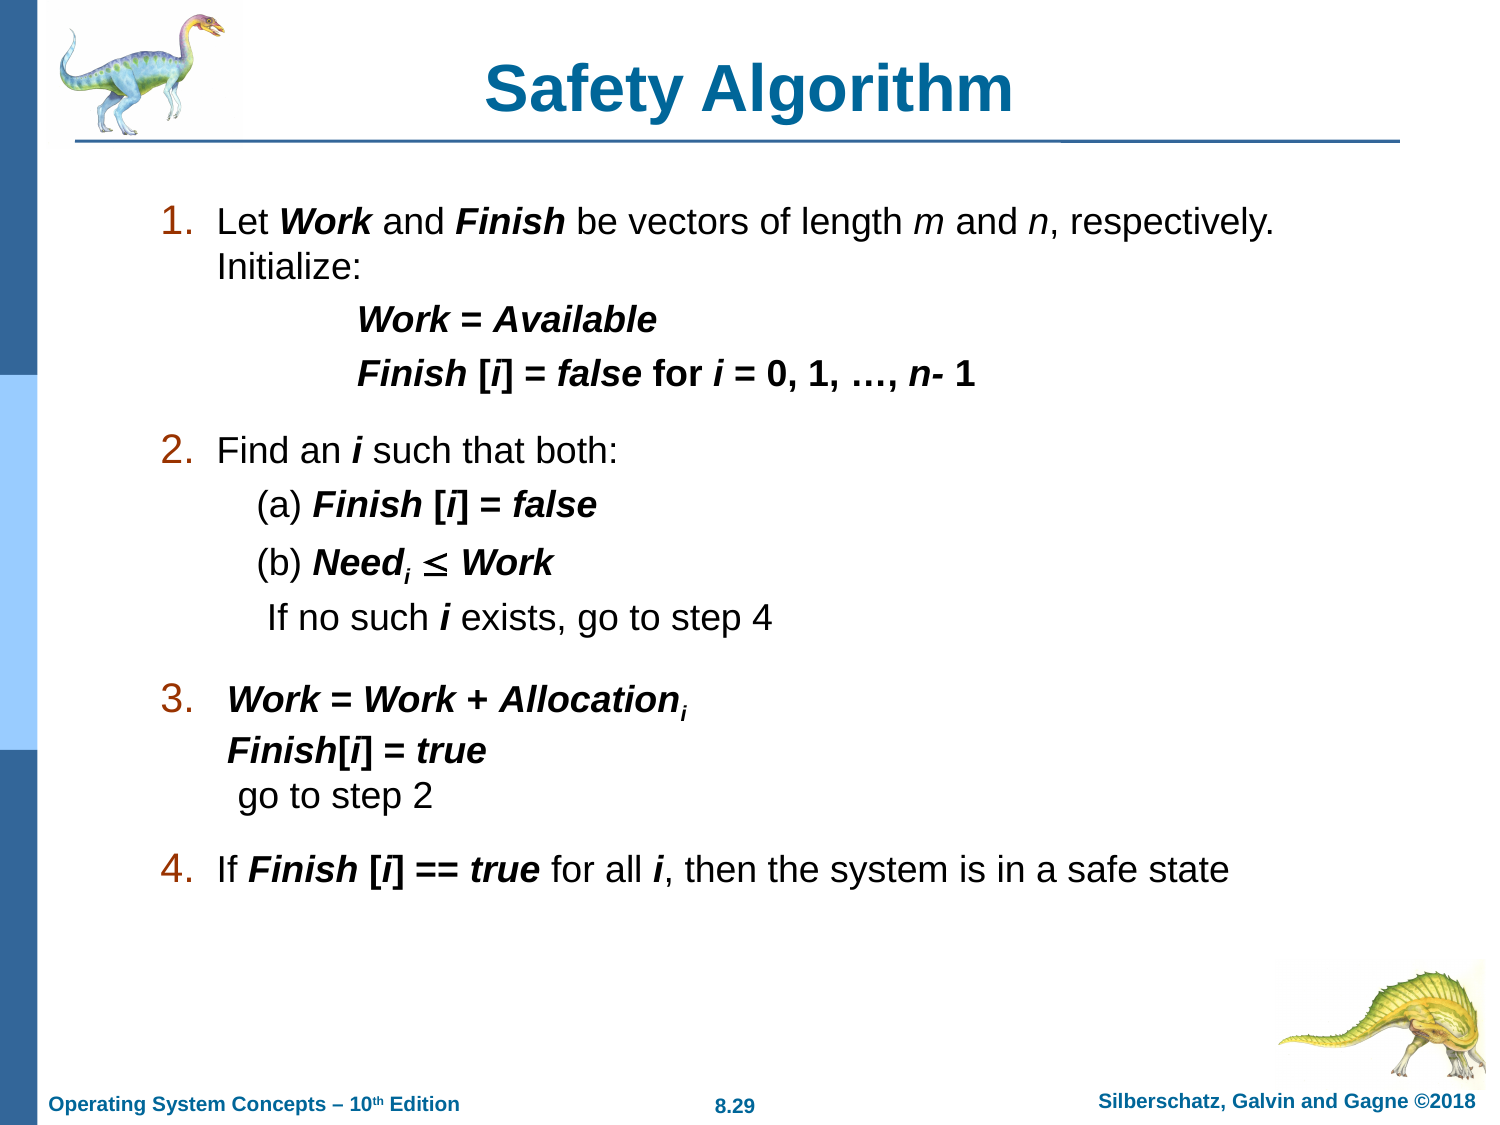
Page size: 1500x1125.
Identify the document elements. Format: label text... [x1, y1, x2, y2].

title Safety Algorithm [75, 38, 1425, 133]
picture [46, 0, 243, 149]
picture [1275, 959, 1486, 1090]
list Let Work and Finish be vectors of length m and n, respectively. Initialize: Work = Available Finish [i] = false for i = 0, 1, …, n- 1 Find an i such that both: (a) Finish [i] = false (b) Needi  Work If no such i exists, go to step 4 Work = Work + Allocationi Finish[i] = true go to step 2 If Finish [i] == true for all i, then the system is in a safe state [145, 189, 1355, 1001]
